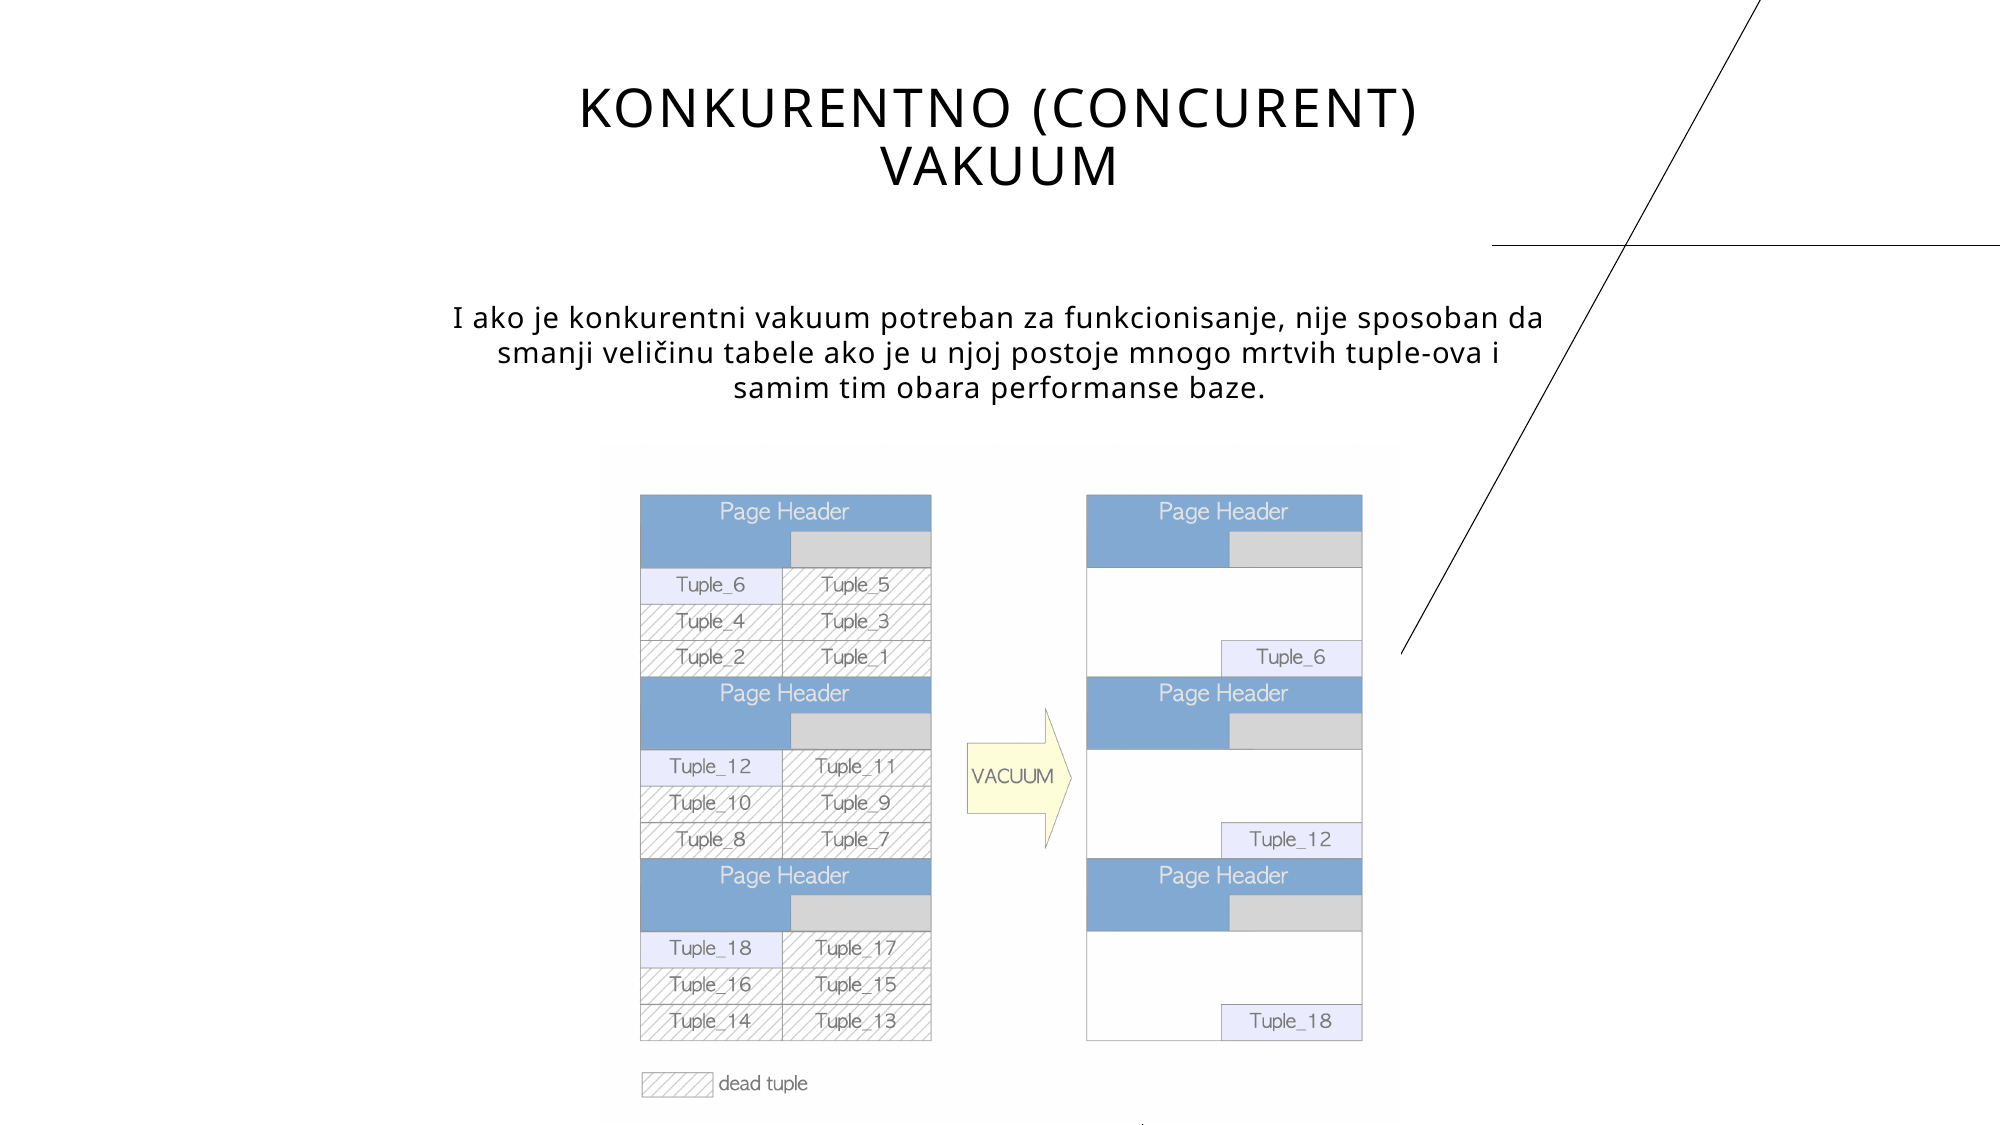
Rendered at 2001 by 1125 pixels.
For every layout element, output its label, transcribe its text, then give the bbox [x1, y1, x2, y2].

text_box I ako je konkurentni vakuum potreban za funkcionisanje, nije sposoban da smanji veličinu tabele ako je u njoj postoje mnogo mrtvih tuple-ova i samim tim obara performanse baze. [432, 291, 1568, 733]
text_box Konkurentno (concurent) vakuum [450, 72, 1550, 205]
picture [599, 444, 1401, 1124]
